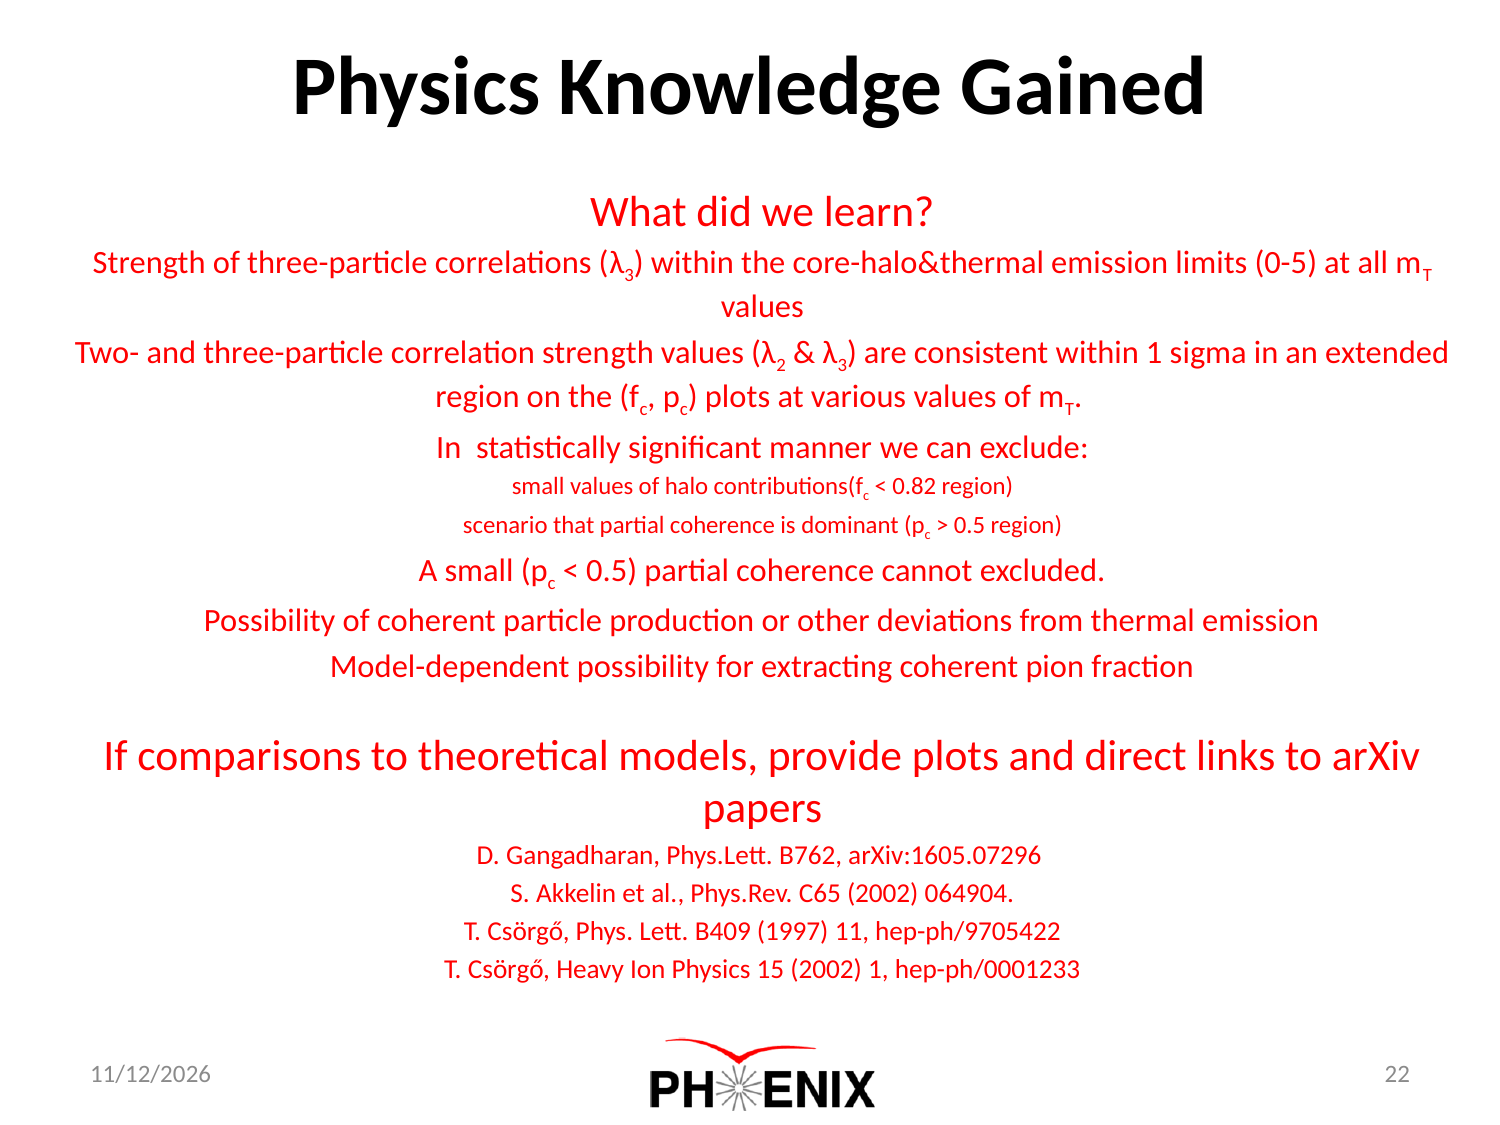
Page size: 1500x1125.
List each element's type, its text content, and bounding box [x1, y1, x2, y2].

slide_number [75, 1042, 425, 1103]
picture [650, 1037, 875, 1111]
text_box What did we learn? Strength of three-particle correlations (λ3) within the core-halo&thermal emission limits (0-5) at all mT values Two- and three-particle correlation strength values (λ2 & λ3) are consistent within 1 sigma in an extended region on the (fc, pc) plots at various values of mT. In statistically significant manner we can exclude: small values of halo contributions(fc < 0.82 region) scenario that partial coherence is dominant (pc > 0.5 region) A small (pc < 0.5) partial coherence cannot excluded. Possibility of coherent particle production or other deviations from thermal emission Model-dependent possibility for extracting coherent pion fraction If comparisons to theoretical models, provide plots and direct links to arXiv papers D. Gangadharan, Phys.Lett. B762, arXiv:1605.07296 S. Akkelin et al., Phys.Rev. C65 (2002) 064904. T. Csörgő, Phys. Lett. B409 (1997) 11, hep-ph/9705422 T. Csörgő, Heavy Ion Physics 15 (2002) 1, hep-ph/0001233 [49, 174, 1475, 1000]
slide_number 22 [1074, 1042, 1425, 1103]
text_box Physics Knowledge Gained [74, 0, 1425, 174]
